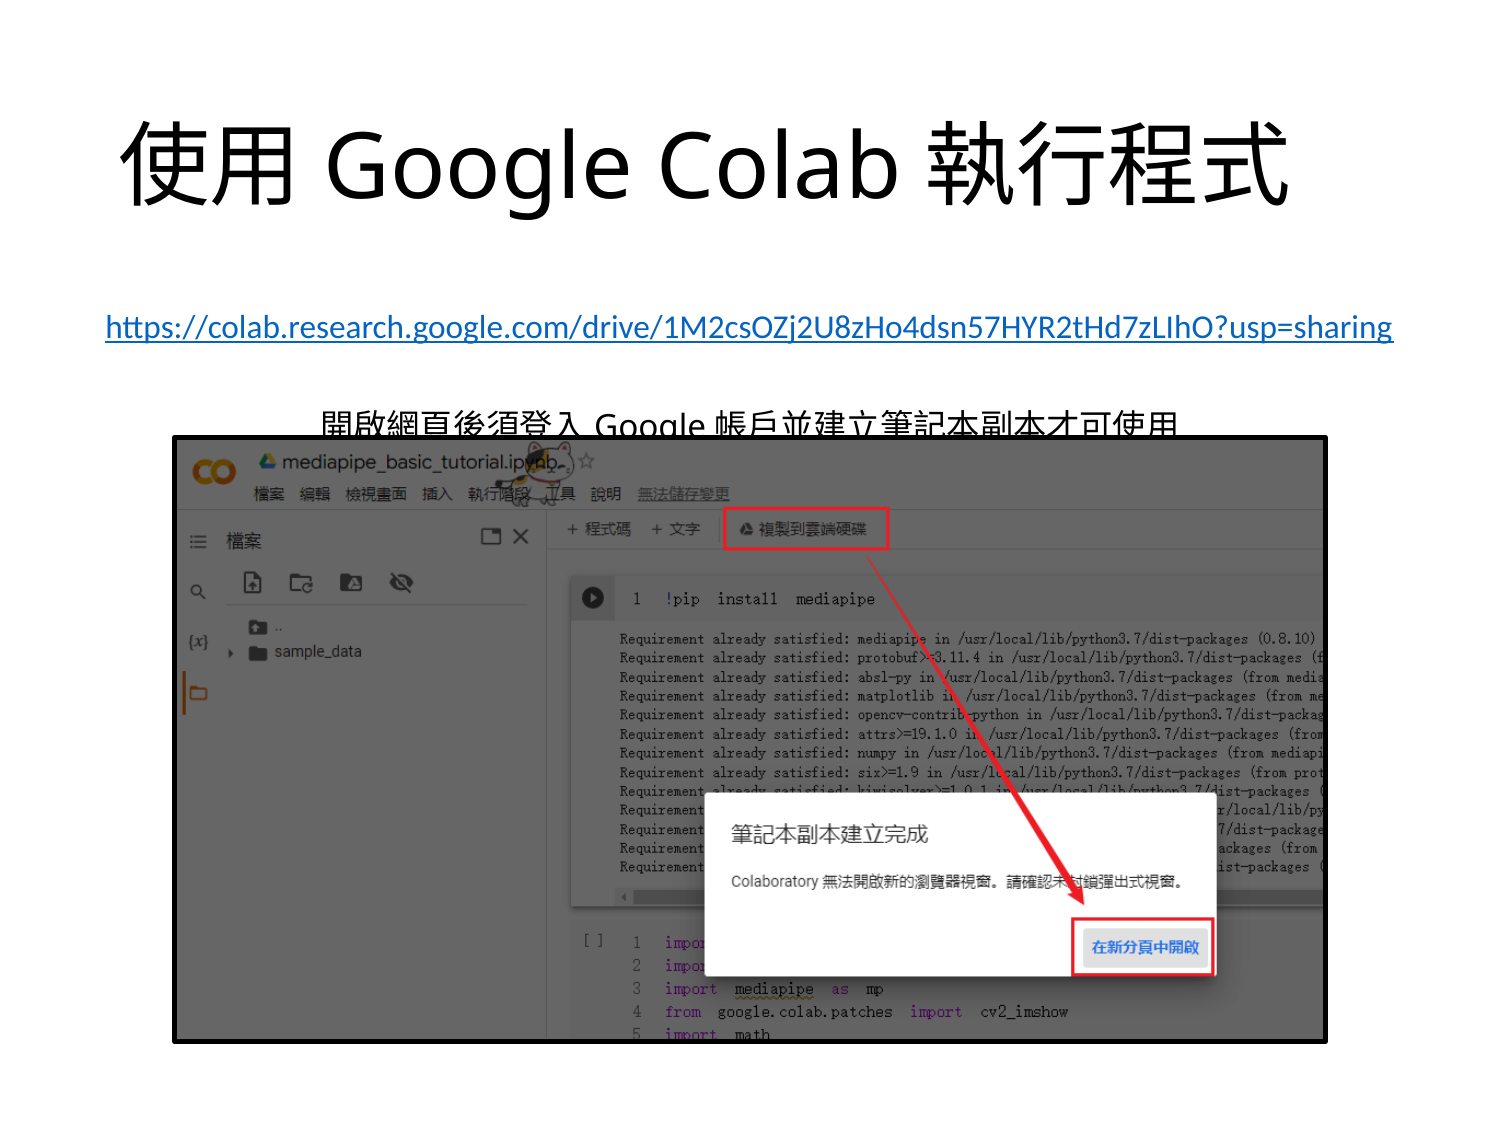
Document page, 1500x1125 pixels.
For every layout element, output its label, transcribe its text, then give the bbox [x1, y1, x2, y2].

text_box https://colab.research.google.com/drive/1M2csOZj2U8zHo4dsn57HYR2tHd7zLIhO?usp=sharing 開啟網頁後須登入Google帳戶並建立筆記本副本才可使用 [62, 297, 1438, 453]
picture [176, 439, 1324, 1040]
title 使用Google Colab執行程式 [103, 59, 1397, 278]
